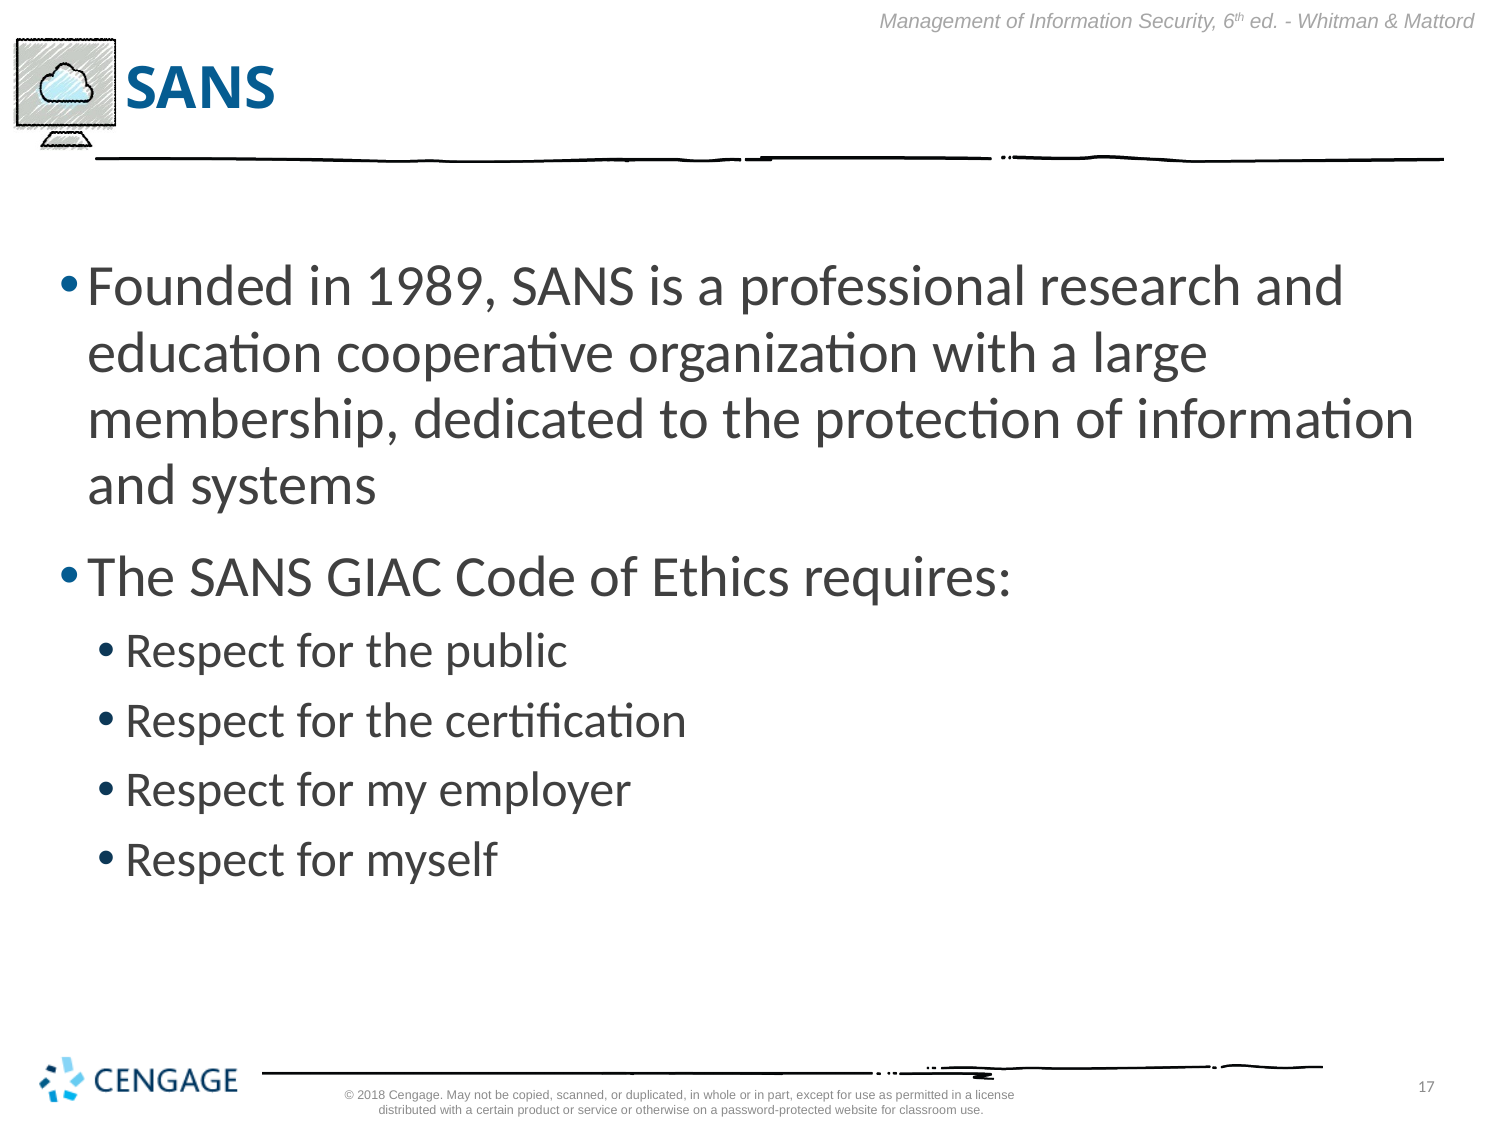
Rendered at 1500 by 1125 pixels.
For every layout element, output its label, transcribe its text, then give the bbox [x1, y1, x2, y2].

picture [262, 1064, 1323, 1080]
picture [19, 1043, 250, 1115]
picture [13, 36, 117, 151]
list Founded in 1989, SANS is a professional research and education cooperative organization with a large membership, dedicated to the protection of information and systems The SANS GIAC Code of Ethics requires: Respect for the public Respect for the certification Respect for my employer Respect for myself [59, 252, 1441, 895]
title SANS [125, 60, 1442, 121]
picture [95, 155, 1444, 163]
